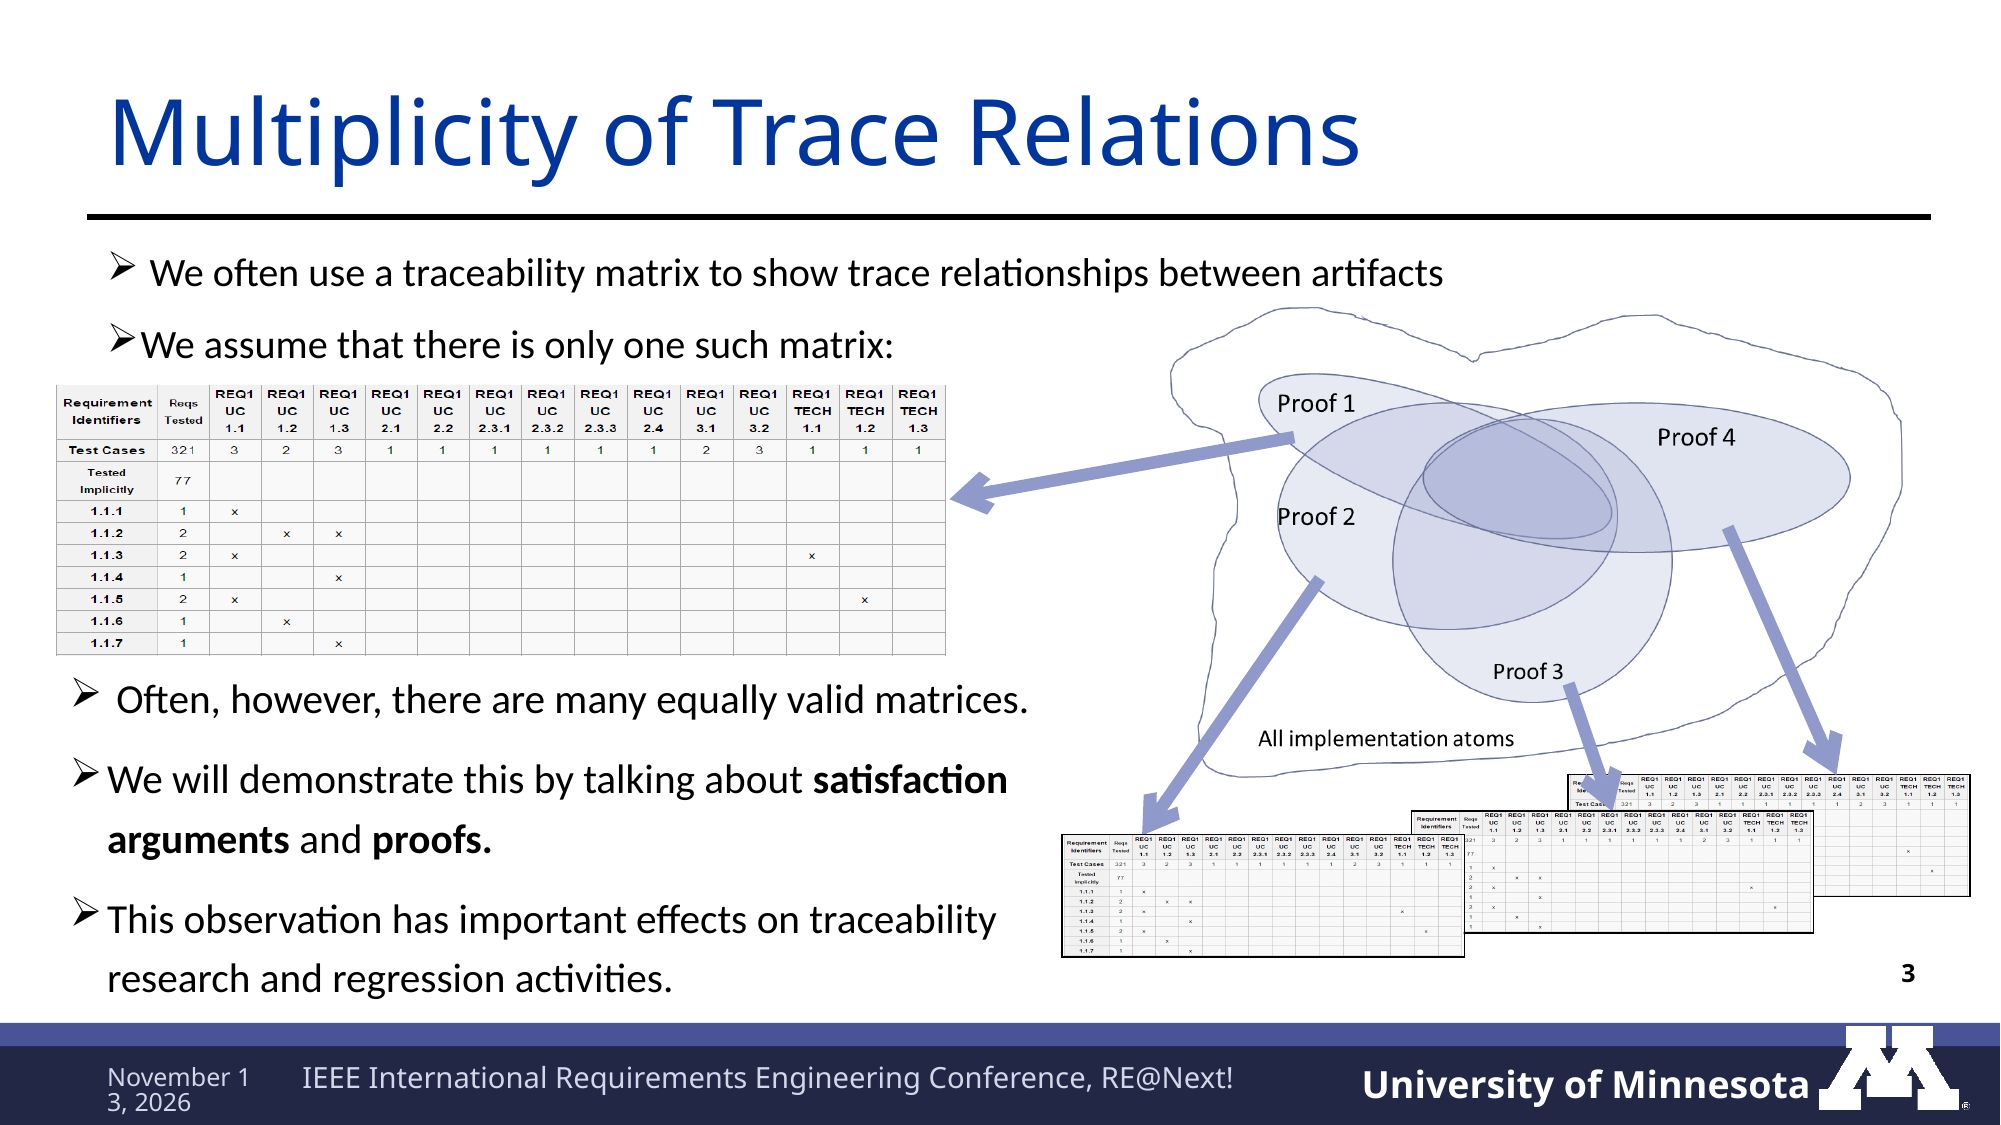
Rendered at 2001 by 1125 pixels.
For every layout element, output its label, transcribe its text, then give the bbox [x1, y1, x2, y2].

title Multiplicity of Trace Relations [92, 59, 1931, 212]
picture [52, 385, 950, 656]
picture [1062, 306, 1970, 957]
slide_number 3 [1819, 944, 1931, 1005]
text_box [949, 437, 1295, 500]
list We often use a traceability matrix to show trace relationships between artifacts We assume that there is only one such matrix: [92, 229, 1931, 378]
picture [1819, 1026, 1970, 1110]
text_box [1142, 578, 1320, 835]
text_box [1727, 527, 1837, 776]
footer IEEE International Requirements Engineering Conference, RE@Next! [287, 1048, 1253, 1109]
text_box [1568, 683, 1613, 811]
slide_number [92, 1048, 271, 1109]
text_box Often, however, there are many equally valid matrices. We will demonstrate this by talking about satisfaction arguments and proofs. This observation has important effects on traceability research and regression activities. [54, 655, 1063, 1016]
